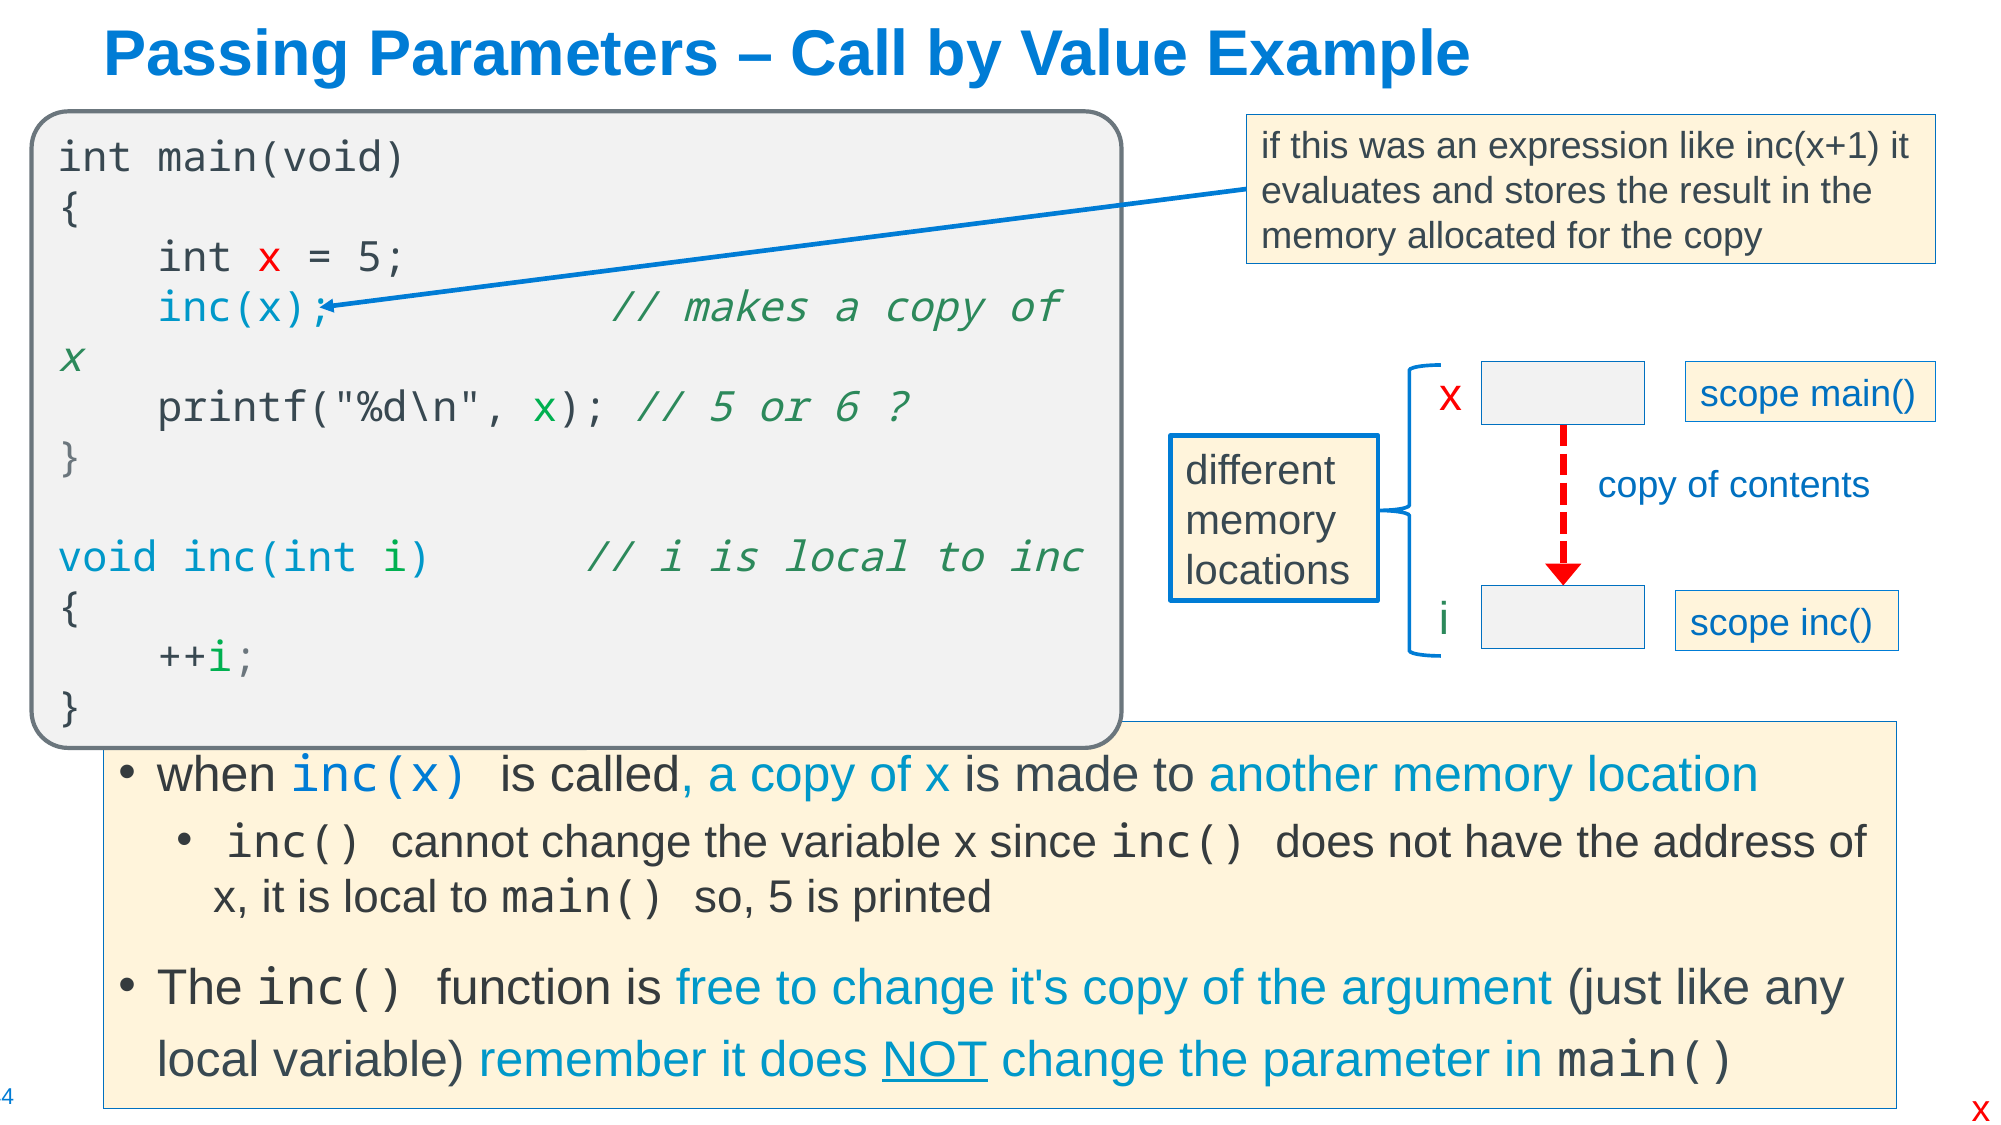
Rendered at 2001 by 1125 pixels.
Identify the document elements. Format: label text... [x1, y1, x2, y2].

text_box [1170, 357, 1936, 656]
text_box int main(void) { int x = 5; inc(x); // makes a copy of x printf("%d\n", x); // 5 or 6 ? } void inc(int i) // i is local to inc { ++i; } [31, 111, 1122, 748]
text_box x [1956, 1076, 2000, 1125]
list when inc(x) is called, a copy of x is made to another memory location inc() cannot change the variable x since inc() does not have the address of x, it is local to main() so, 5 is printed The inc() function is free to change it's copy of the argument (just like any local variable) remember it does NOT change the parameter in main() [103, 721, 1897, 1109]
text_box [319, 114, 1936, 308]
title Passing Parameters – Call by Value Example [88, 8, 1814, 98]
